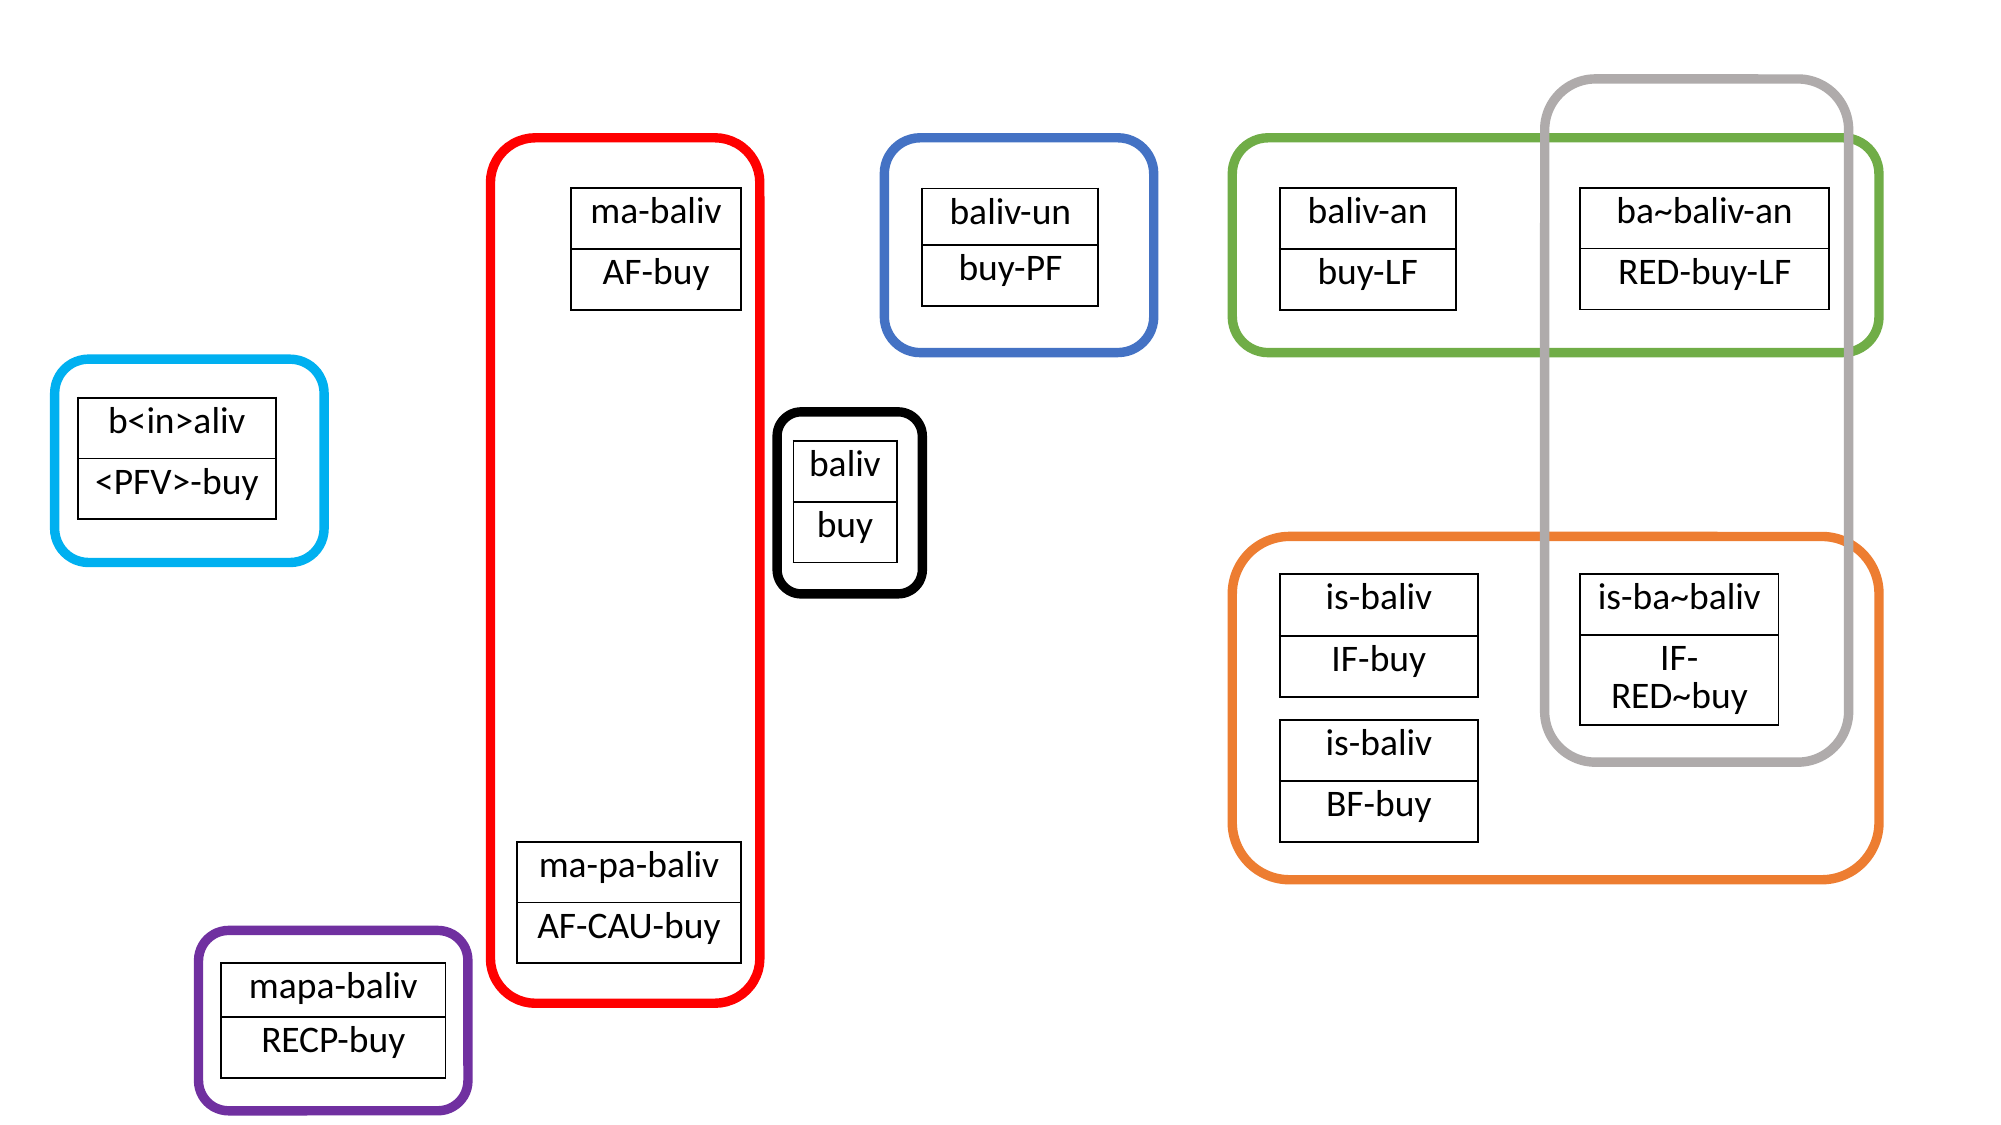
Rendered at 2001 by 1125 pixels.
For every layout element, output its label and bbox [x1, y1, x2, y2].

text_box [883, 136, 1155, 354]
text_box [1231, 535, 1881, 881]
text_box [1231, 136, 1543, 354]
text_box [197, 929, 469, 1112]
text_box [1850, 137, 1881, 353]
text_box [776, 410, 924, 595]
text_box [489, 136, 761, 1005]
text_box [1543, 77, 1850, 764]
text_box [53, 358, 326, 564]
